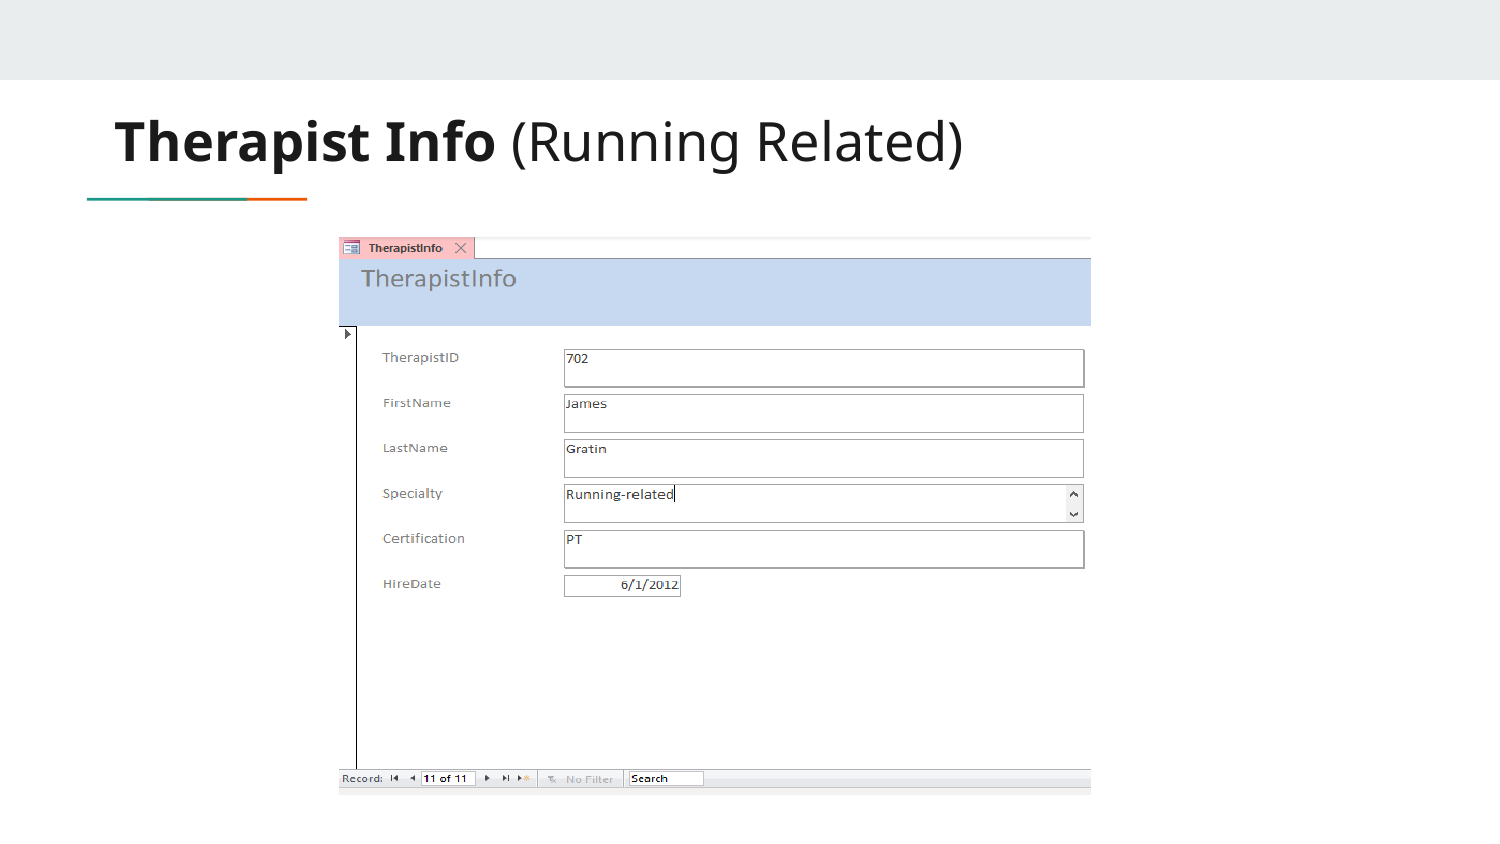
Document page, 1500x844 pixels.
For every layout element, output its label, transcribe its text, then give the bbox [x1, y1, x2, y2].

picture [338, 237, 1091, 795]
title Therapist Info (Running Related) [100, 92, 1362, 181]
